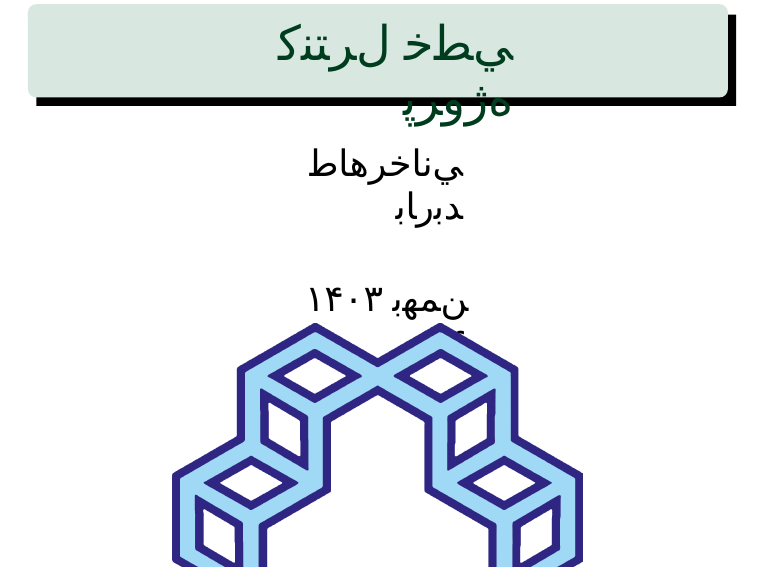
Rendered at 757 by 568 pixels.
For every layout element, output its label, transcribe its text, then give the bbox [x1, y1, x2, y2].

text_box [27, 3, 737, 107]
picture [172, 323, 584, 568]
text_box ﻲﻧﺎﺧﺮﻫﺎﻃ ﺪﺑﺭﺎﺑ ۱۴۰۳ ﻦﻤﻬﺑ ۱۶ [287, 137, 469, 322]
title ﻲﻄﺧ ﻝﺮﺘﻨﻛ ﻩﮊﻭﺮﭘ [36, 111, 737, 126]
